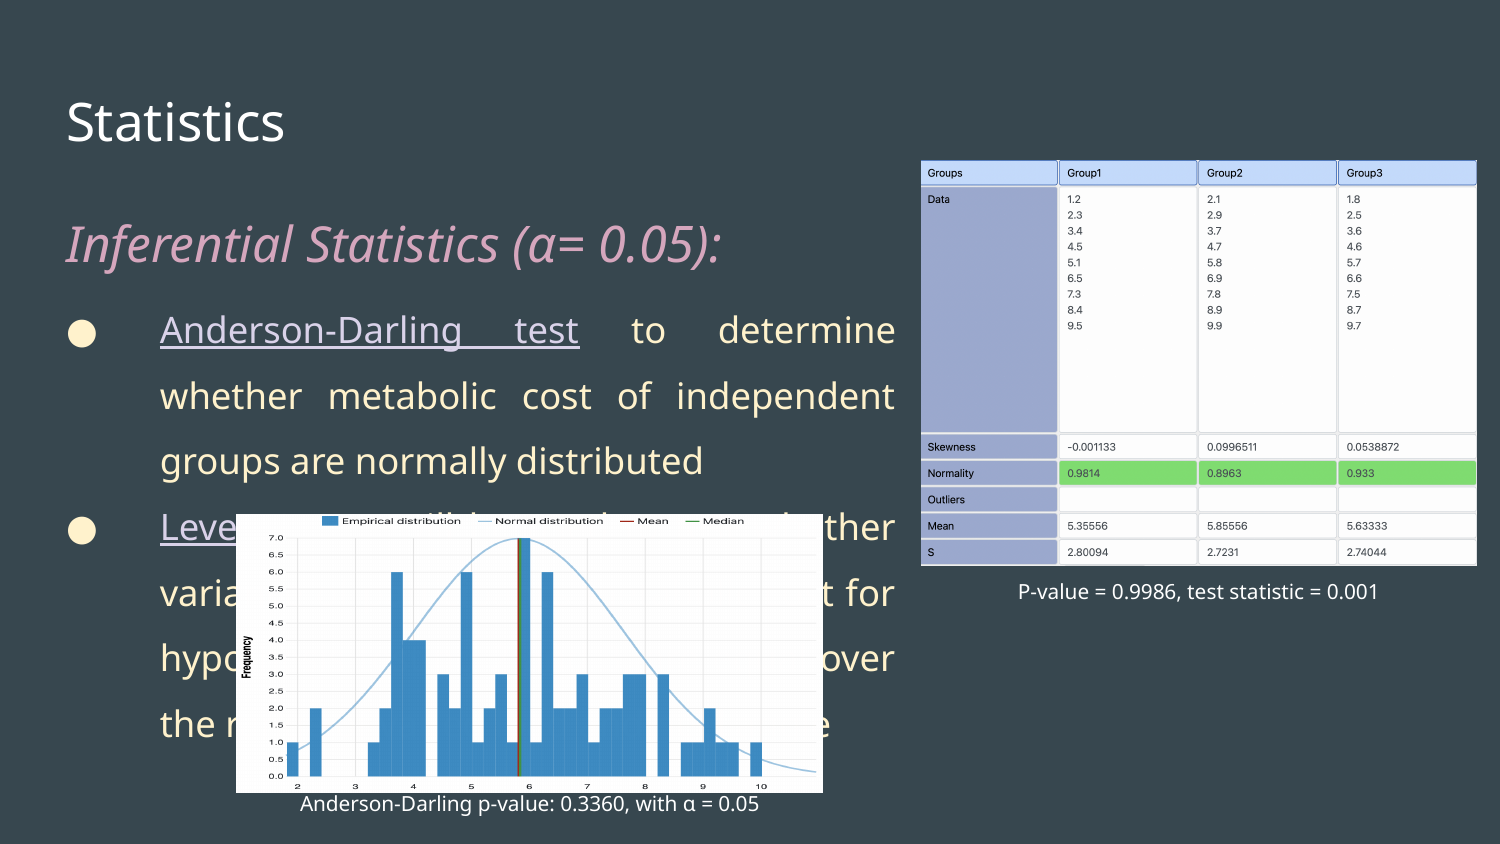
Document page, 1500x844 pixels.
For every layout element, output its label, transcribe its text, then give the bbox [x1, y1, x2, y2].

text_box P-value = 0.9986, test statistic = 0.001 [971, 576, 1426, 617]
title Statistics [51, 72, 1449, 167]
list Inferential Statistics (α= 0.05): Anderson-Darling test to determine whether metabolic cost of independent groups are normally distributed Levene’s test will be used to test whether variance of participant’s metabolic cost for hypothesis testing 2 and 3, are equal over the range of varied load and heel angle [51, 166, 912, 772]
picture [920, 160, 1477, 567]
picture [236, 513, 823, 794]
text_box Anderson-Darling p-value: 0.3360, with ɑ = 0.05 [256, 802, 803, 828]
